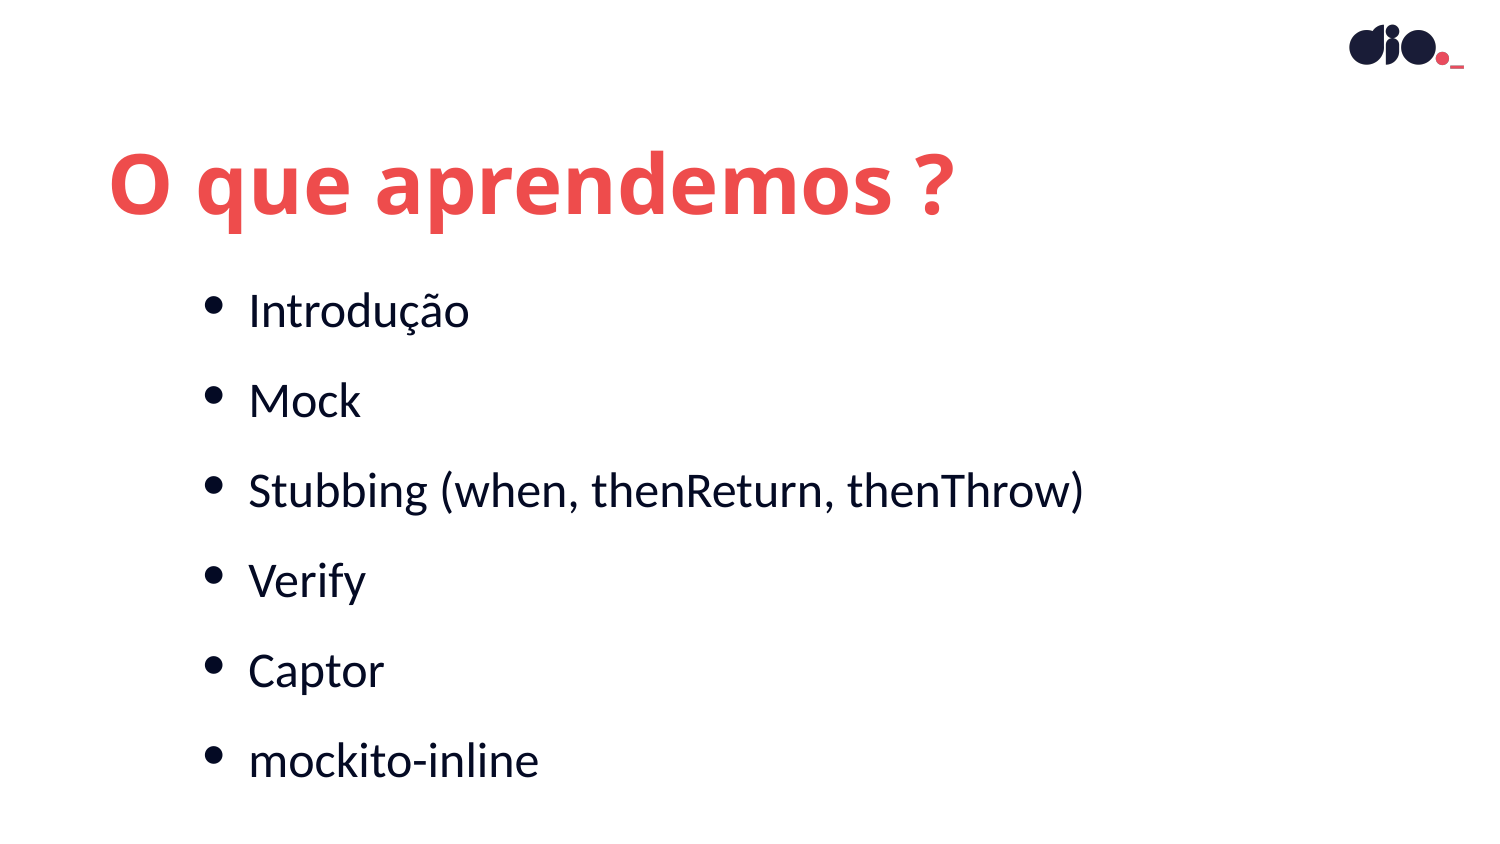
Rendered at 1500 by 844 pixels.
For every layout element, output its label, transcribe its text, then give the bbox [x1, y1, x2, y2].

picture [1334, 15, 1474, 78]
text_box O que aprendemos ? [92, 104, 1309, 243]
text_box Introdução Mock Stubbing (when, thenReturn, thenThrow) Verify Captor mockito-inline [173, 378, 1157, 656]
